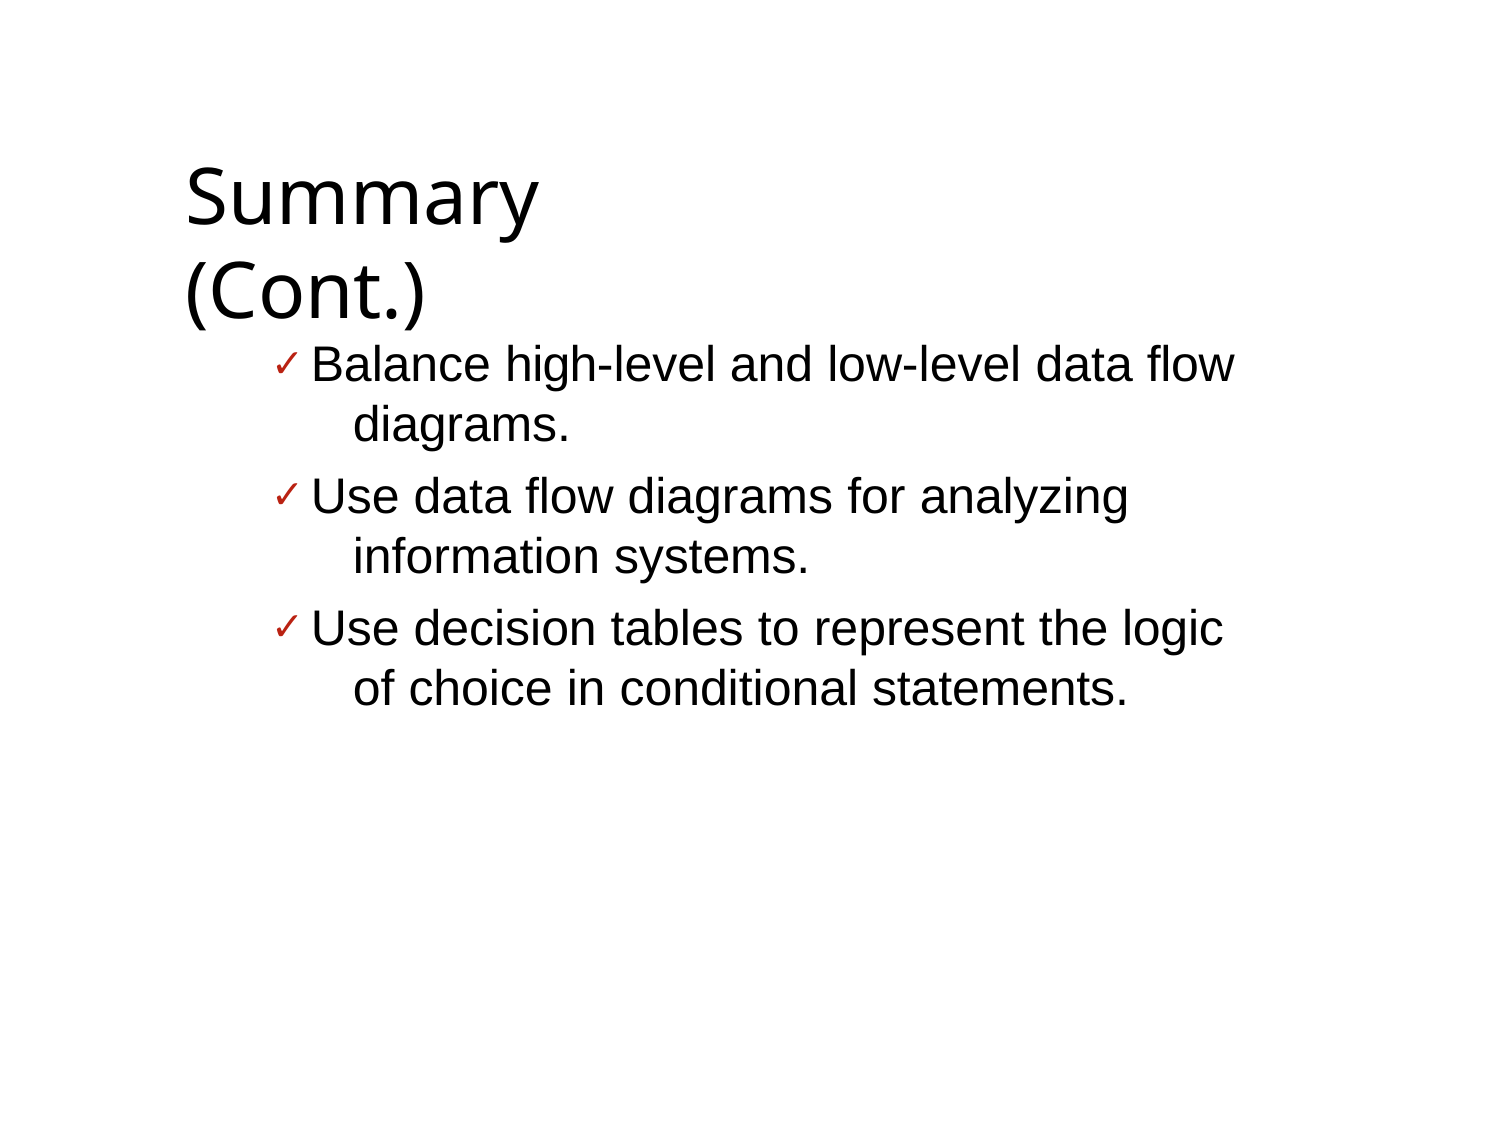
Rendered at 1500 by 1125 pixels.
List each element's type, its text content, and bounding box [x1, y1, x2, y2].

text_box Balance high-level and low-level data flow diagrams. Use data flow diagrams for analyzing information systems. Use decision tables to represent the logic of choice in conditional statements. [269, 329, 1241, 716]
title Summary (Cont.) [183, 144, 783, 335]
